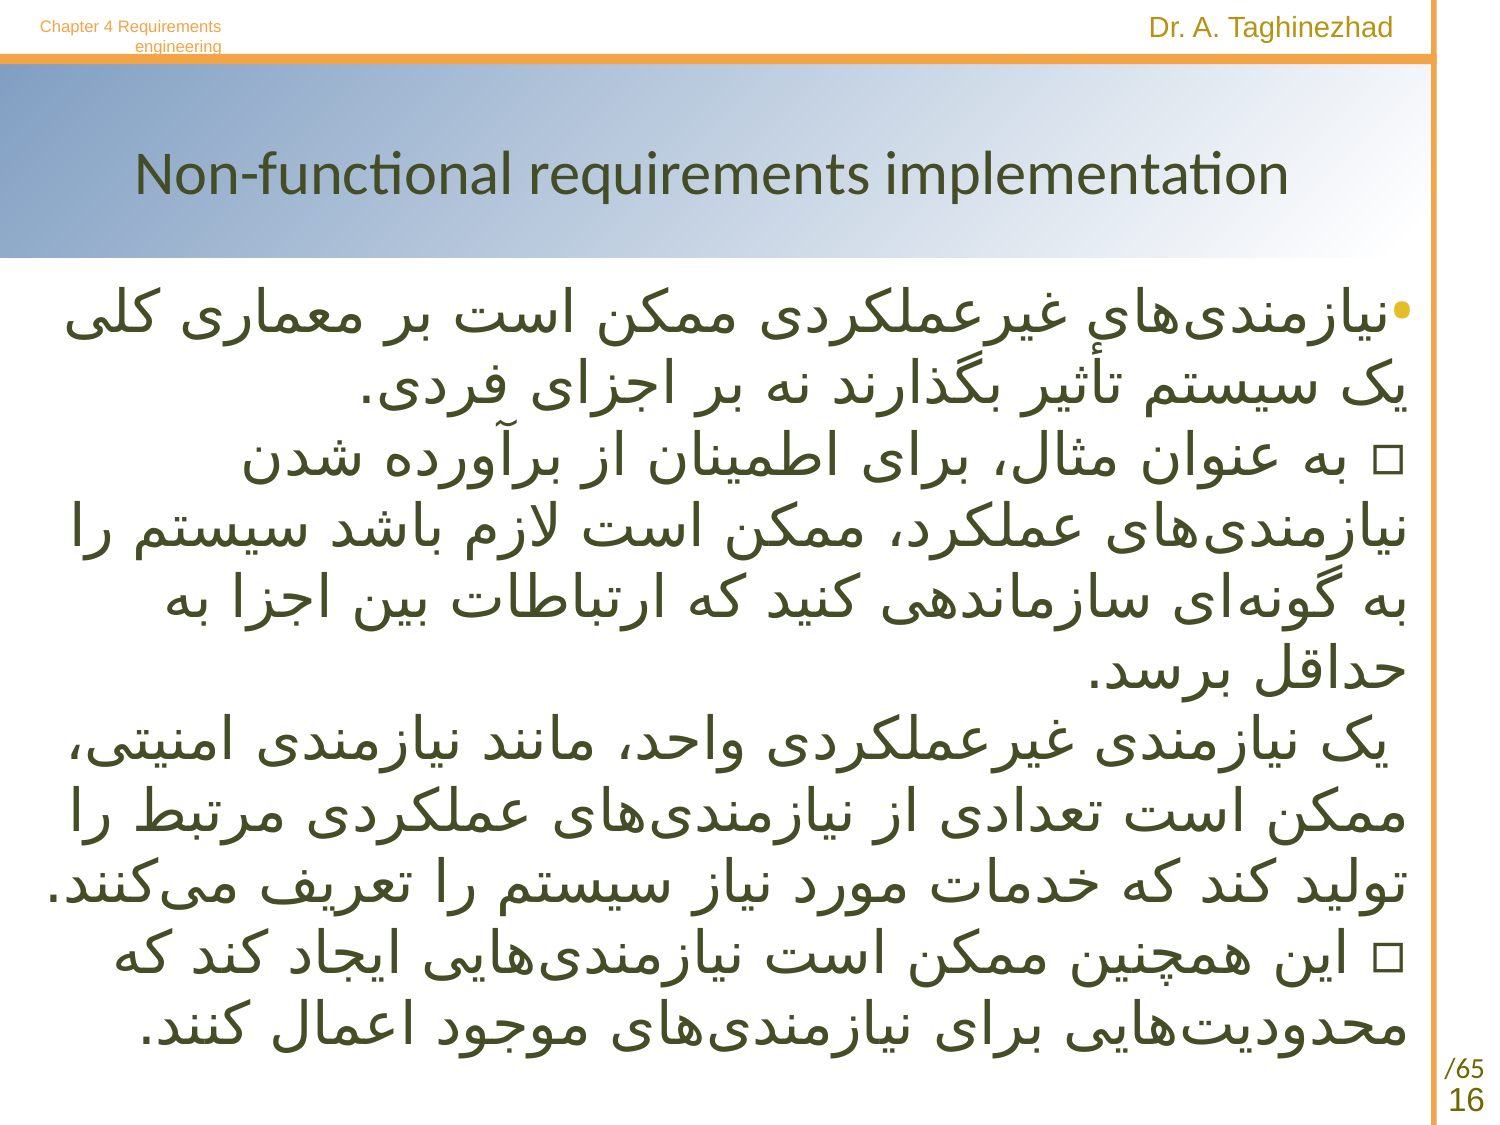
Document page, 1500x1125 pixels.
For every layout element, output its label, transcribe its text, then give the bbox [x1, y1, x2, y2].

footer Chapter 4 Requirements engineering [0, 8, 237, 84]
title Non-functional requirements implementation [0, 105, 1425, 234]
slide_number 16 [1413, 1023, 1500, 1125]
list نیازمندی‌های غیرعملکردی ممکن است بر معماری کلی یک سیستم تأثیر بگذارند نه بر اجزای فردی. ▫ به عنوان مثال، برای اطمینان از برآورده شدن نیازمندی‌های عملکرد، ممکن است لازم باشد سیستم را به گونه‌ای سازماندهی کنید که ارتباطات بین اجزا به حداقل برسد. یک نیازمندی غیرعملکردی واحد، مانند نیازمندی امنیتی، ممکن است تعدادی از نیازمندی‌های عملکردی مرتبط را تولید کند که خدمات مورد نیاز سیستم را تعریف می‌کنند. ▫ این همچنین ممکن است نیازمندی‌هایی ایجاد کند که محدودیت‌هایی برای نیازمندی‌های موجود اعمال کنند. [0, 265, 1425, 1079]
